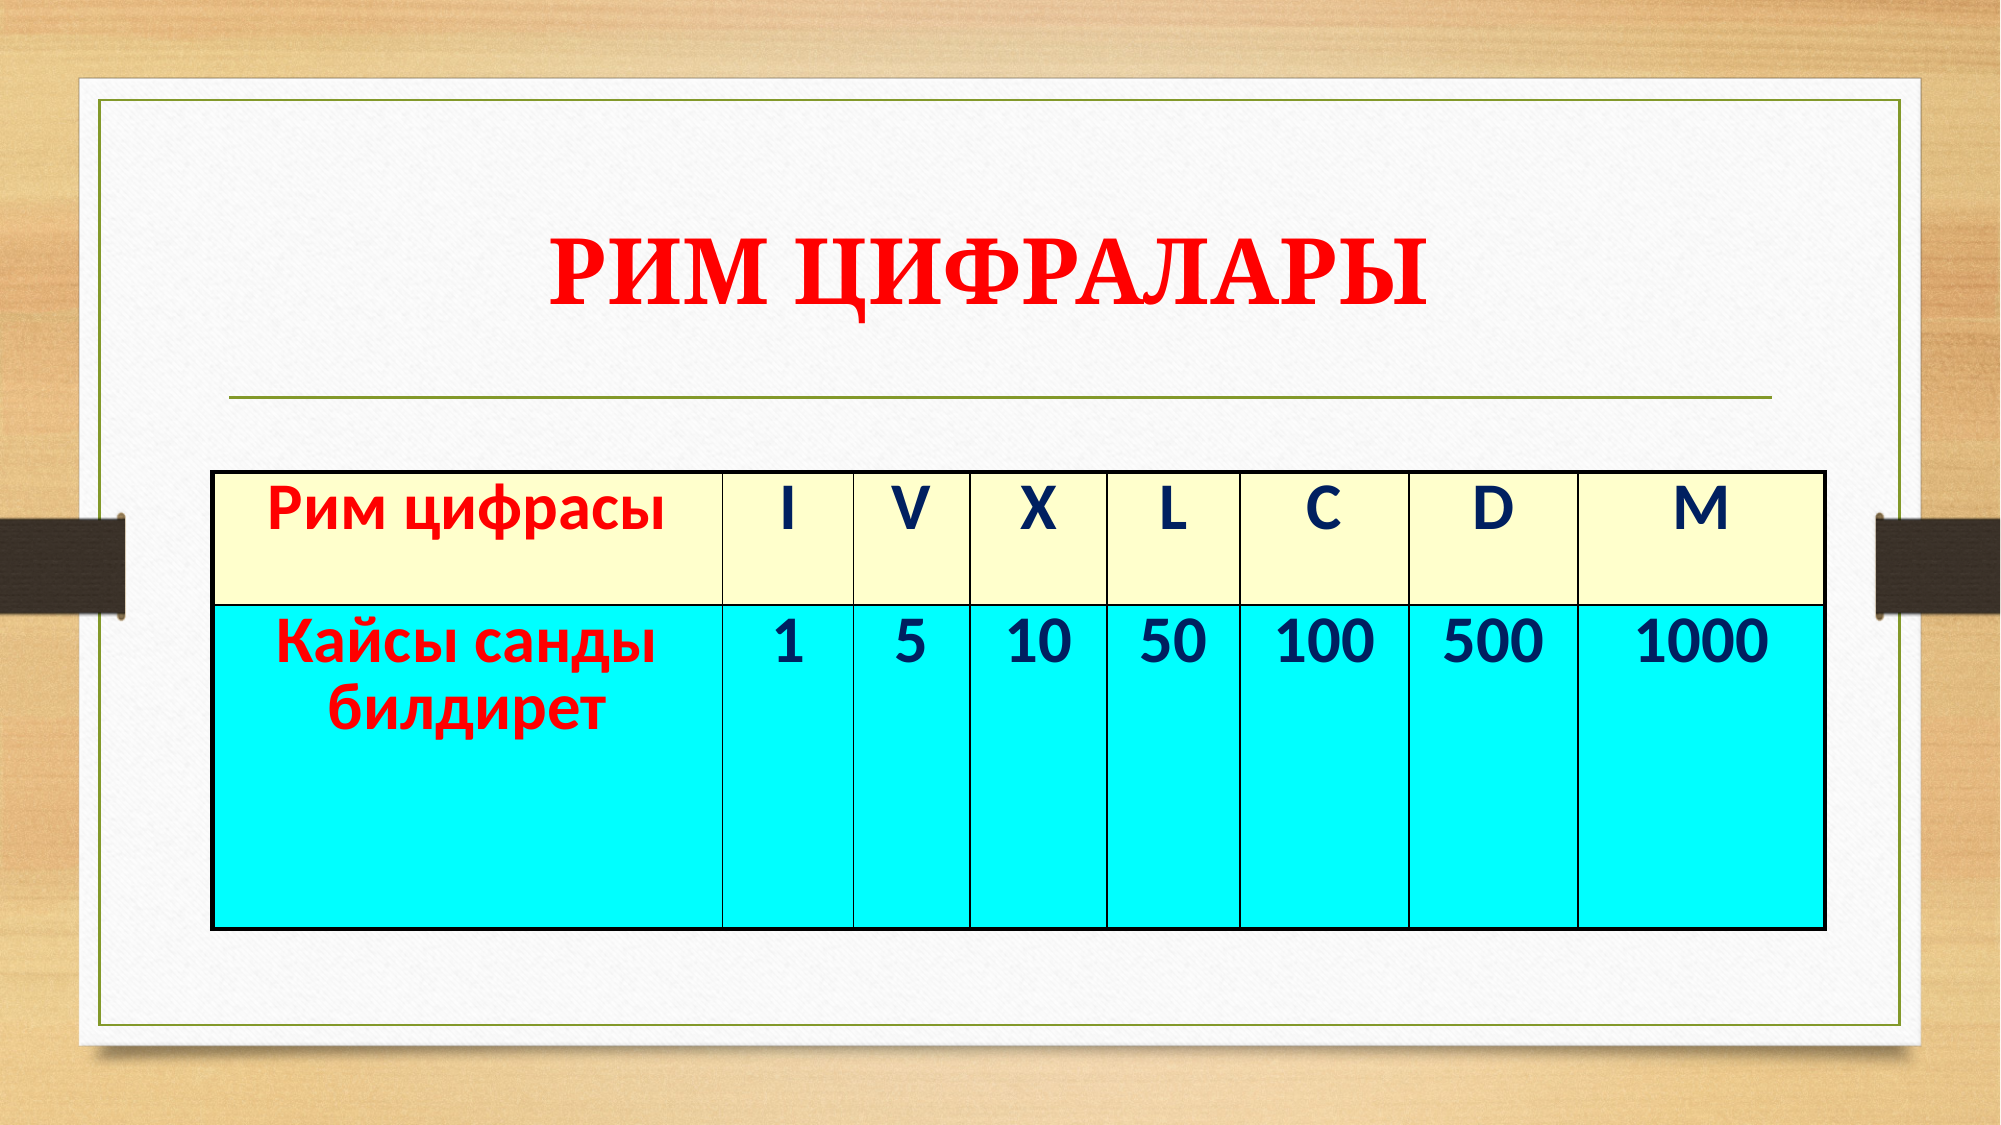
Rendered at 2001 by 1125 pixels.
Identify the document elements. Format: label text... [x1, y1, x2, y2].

table_cell 50 [1108, 606, 1239, 927]
table_header V [854, 474, 969, 604]
table_cell 500 [1410, 606, 1577, 927]
table_cell 1000 [1579, 606, 1823, 927]
picture [0, 0, 2001, 1125]
table_cell 1 [723, 606, 853, 927]
table_header D [1410, 474, 1577, 604]
table_header X [971, 474, 1106, 604]
table_header M [1579, 474, 1823, 604]
table_header I [723, 474, 853, 604]
table_cell Кайсы санды билдирет [215, 606, 722, 927]
table_header Рим цифрасы [215, 474, 722, 604]
title РИМ ЦИФРАЛАРЫ [201, 161, 1777, 375]
table_cell 100 [1241, 606, 1408, 927]
table_cell 10 [971, 606, 1106, 927]
table_header C [1241, 474, 1408, 604]
table_cell 5 [854, 606, 969, 927]
table_header L [1108, 474, 1239, 604]
